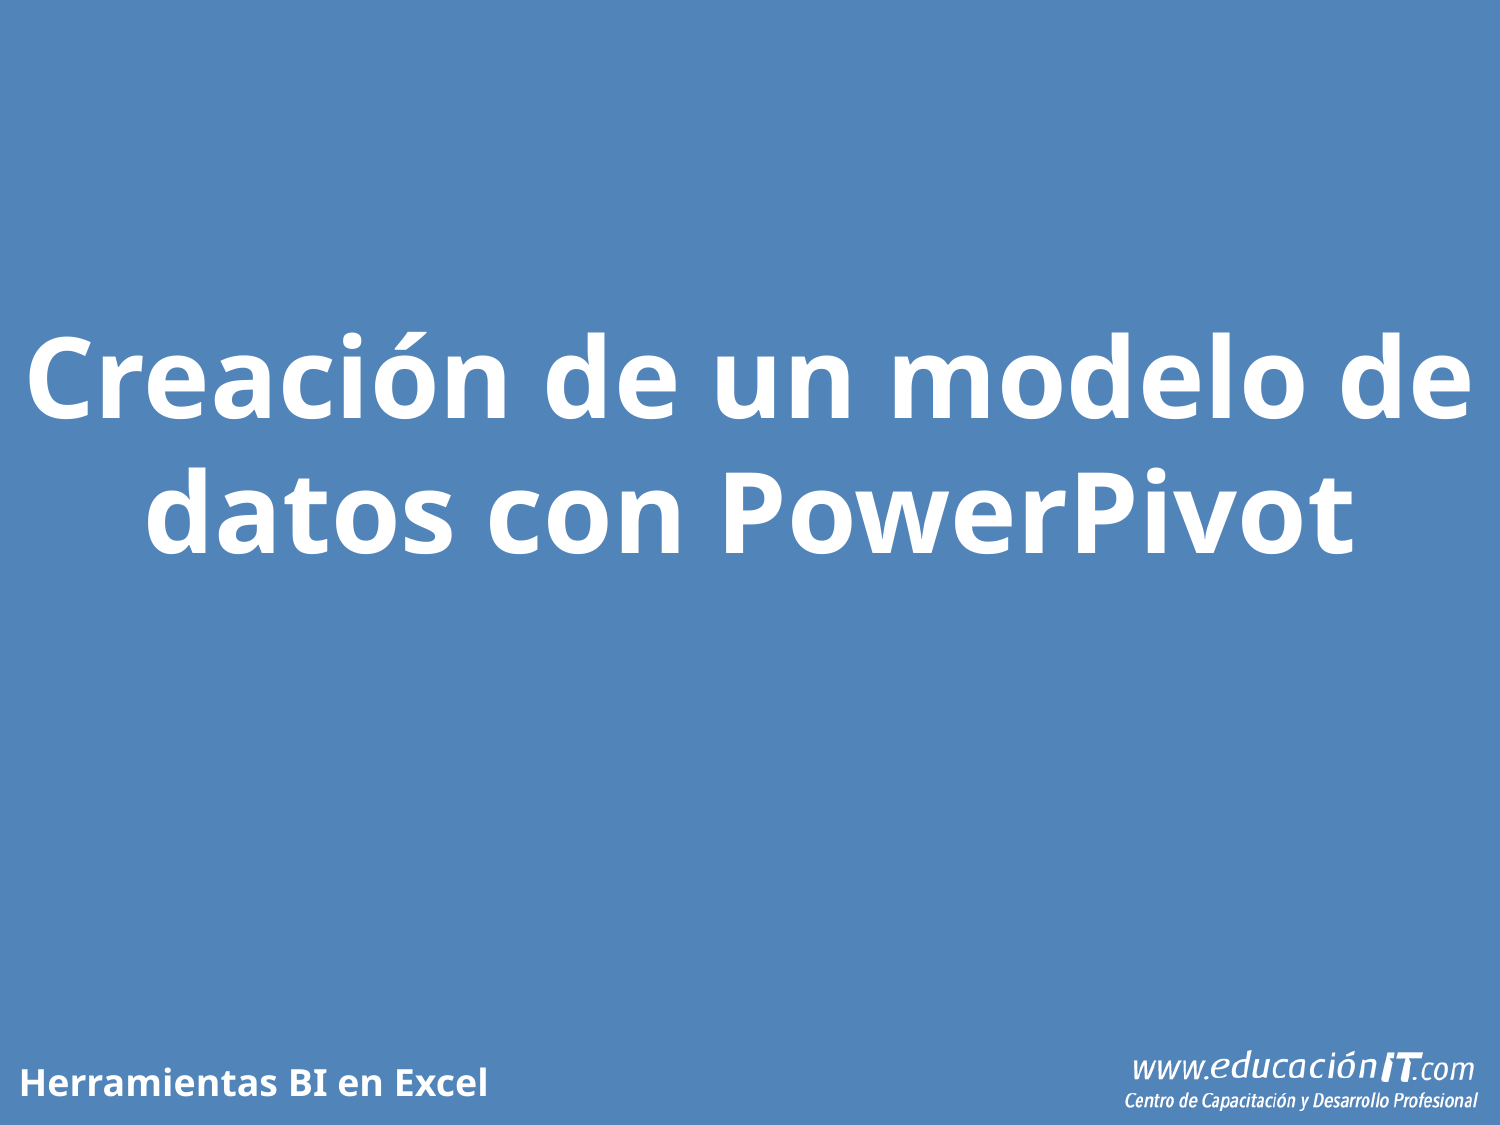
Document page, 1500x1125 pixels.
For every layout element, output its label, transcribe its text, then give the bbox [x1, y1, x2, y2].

picture [0, 1031, 1500, 1125]
text_box Creación de un modelo de datos con PowerPivot [0, 298, 1500, 723]
